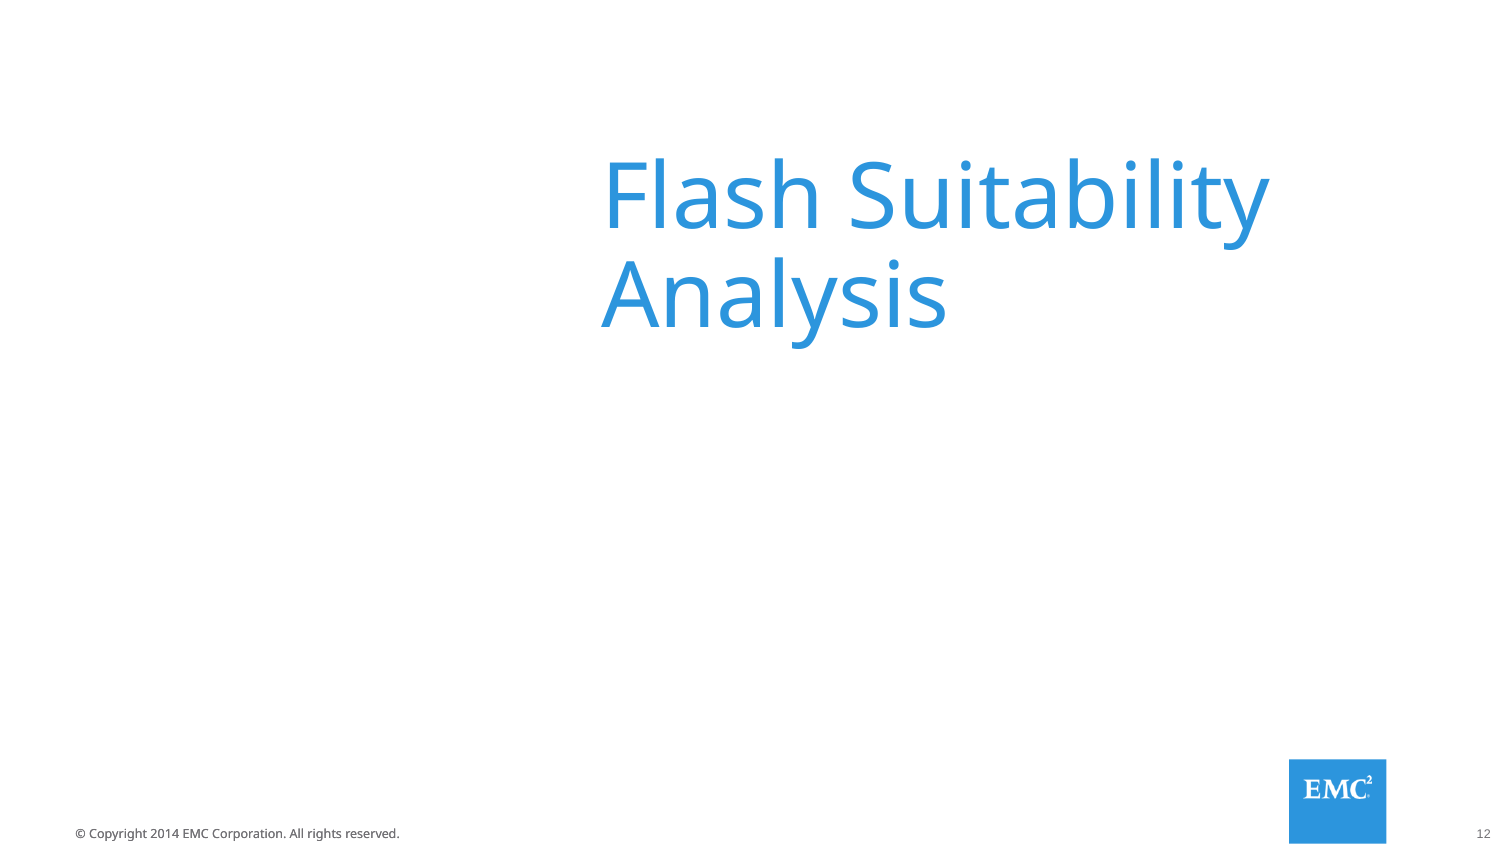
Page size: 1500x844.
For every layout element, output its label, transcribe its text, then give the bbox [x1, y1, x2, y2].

title Flash Suitability Analysis [601, 150, 1450, 347]
picture [1303, 775, 1372, 799]
